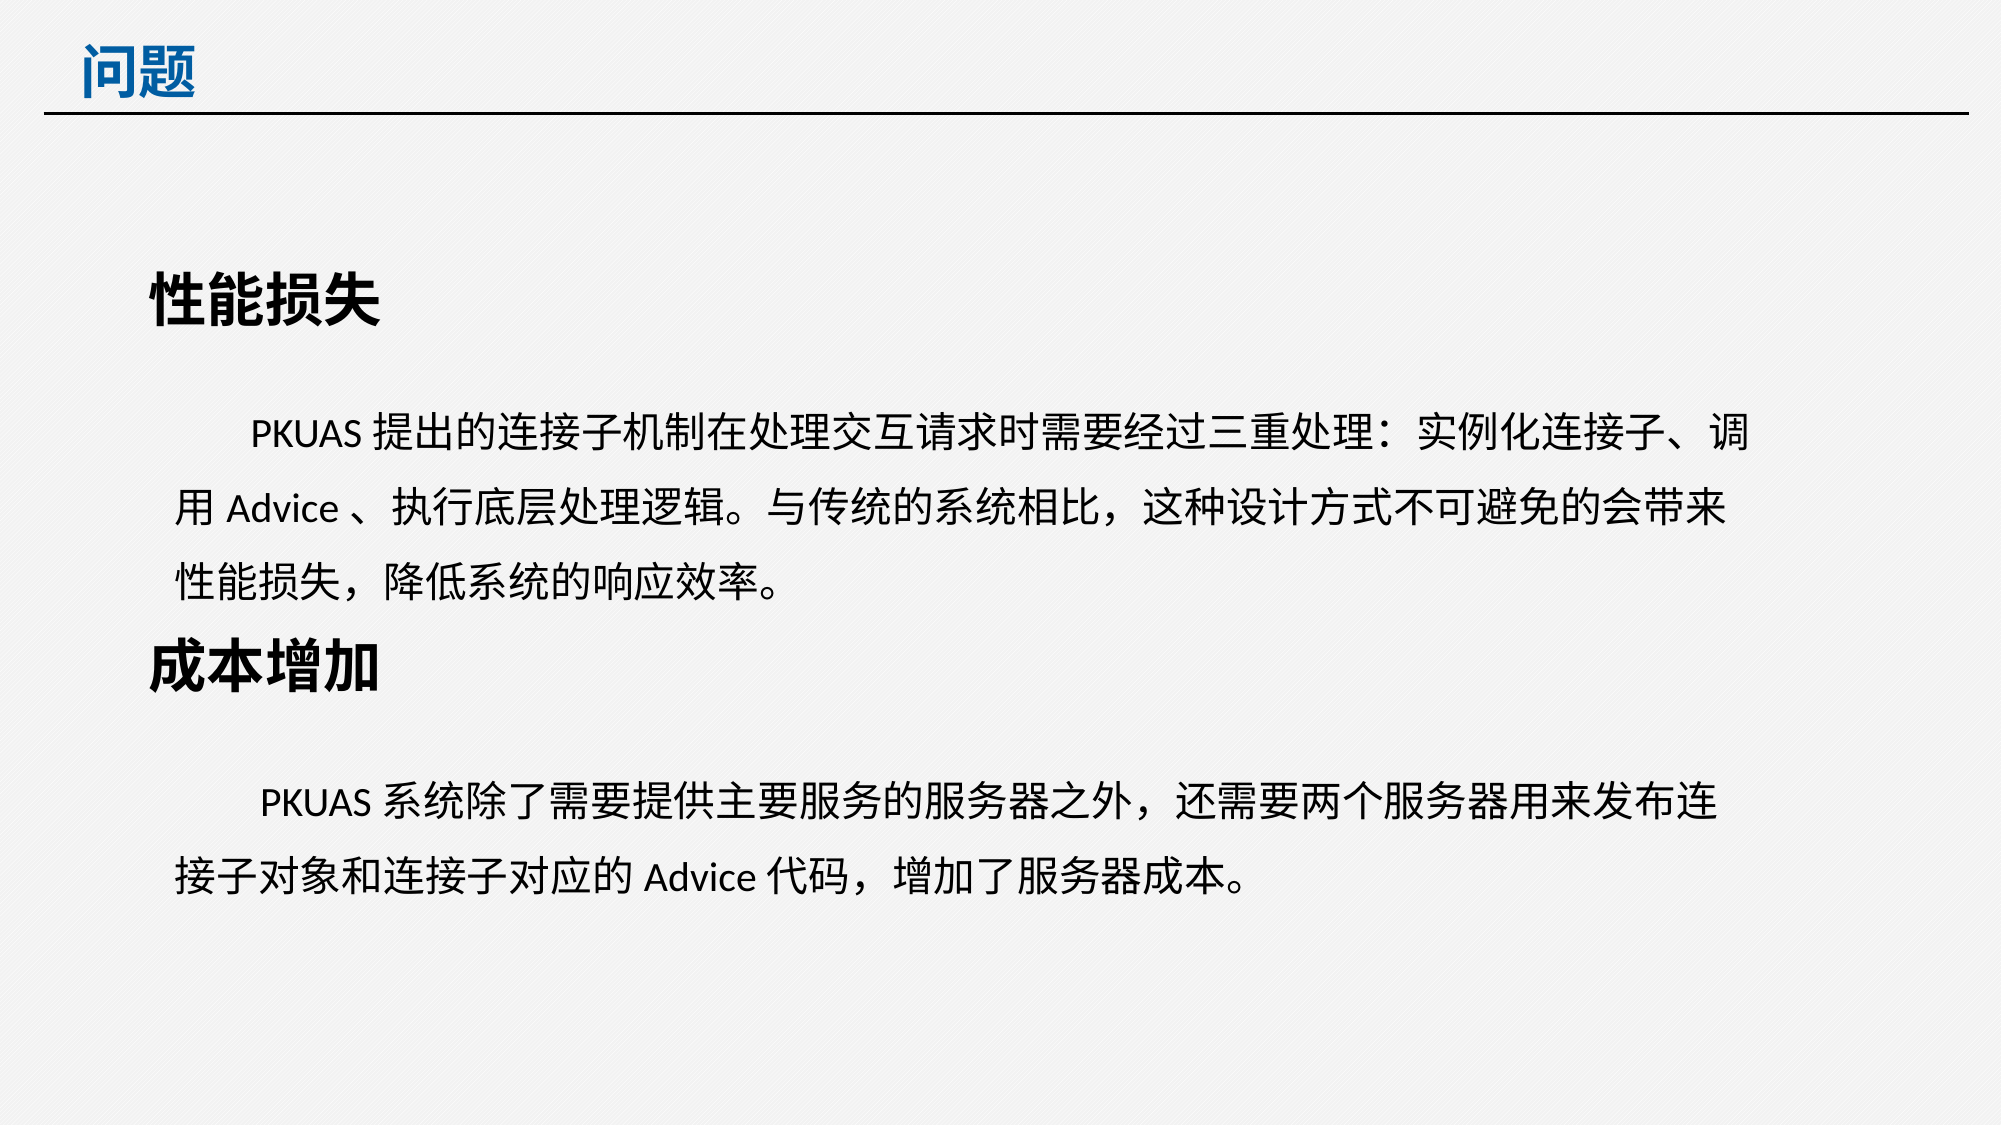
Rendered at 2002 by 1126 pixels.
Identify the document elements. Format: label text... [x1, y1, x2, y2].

text_box 问题 [55, 28, 221, 113]
text_box 成本增加 [133, 621, 397, 707]
text_box PKUAS提出的连接子机制在处理交互请求时需要经过三重处理：实例化连接子、调用Advice、执行底层处理逻辑。与传统的系统相比，这种设计方式不可避免的会带来性能损失，降低系统的响应效率。 [159, 373, 1767, 614]
text_box PKUAS系统除了需要提供主要服务的服务器之外，还需要两个服务器用来发布连接子对象和连接子对应的Advice代码，增加了服务器成本。 [159, 741, 1767, 907]
text_box 性能损失 [133, 255, 397, 341]
